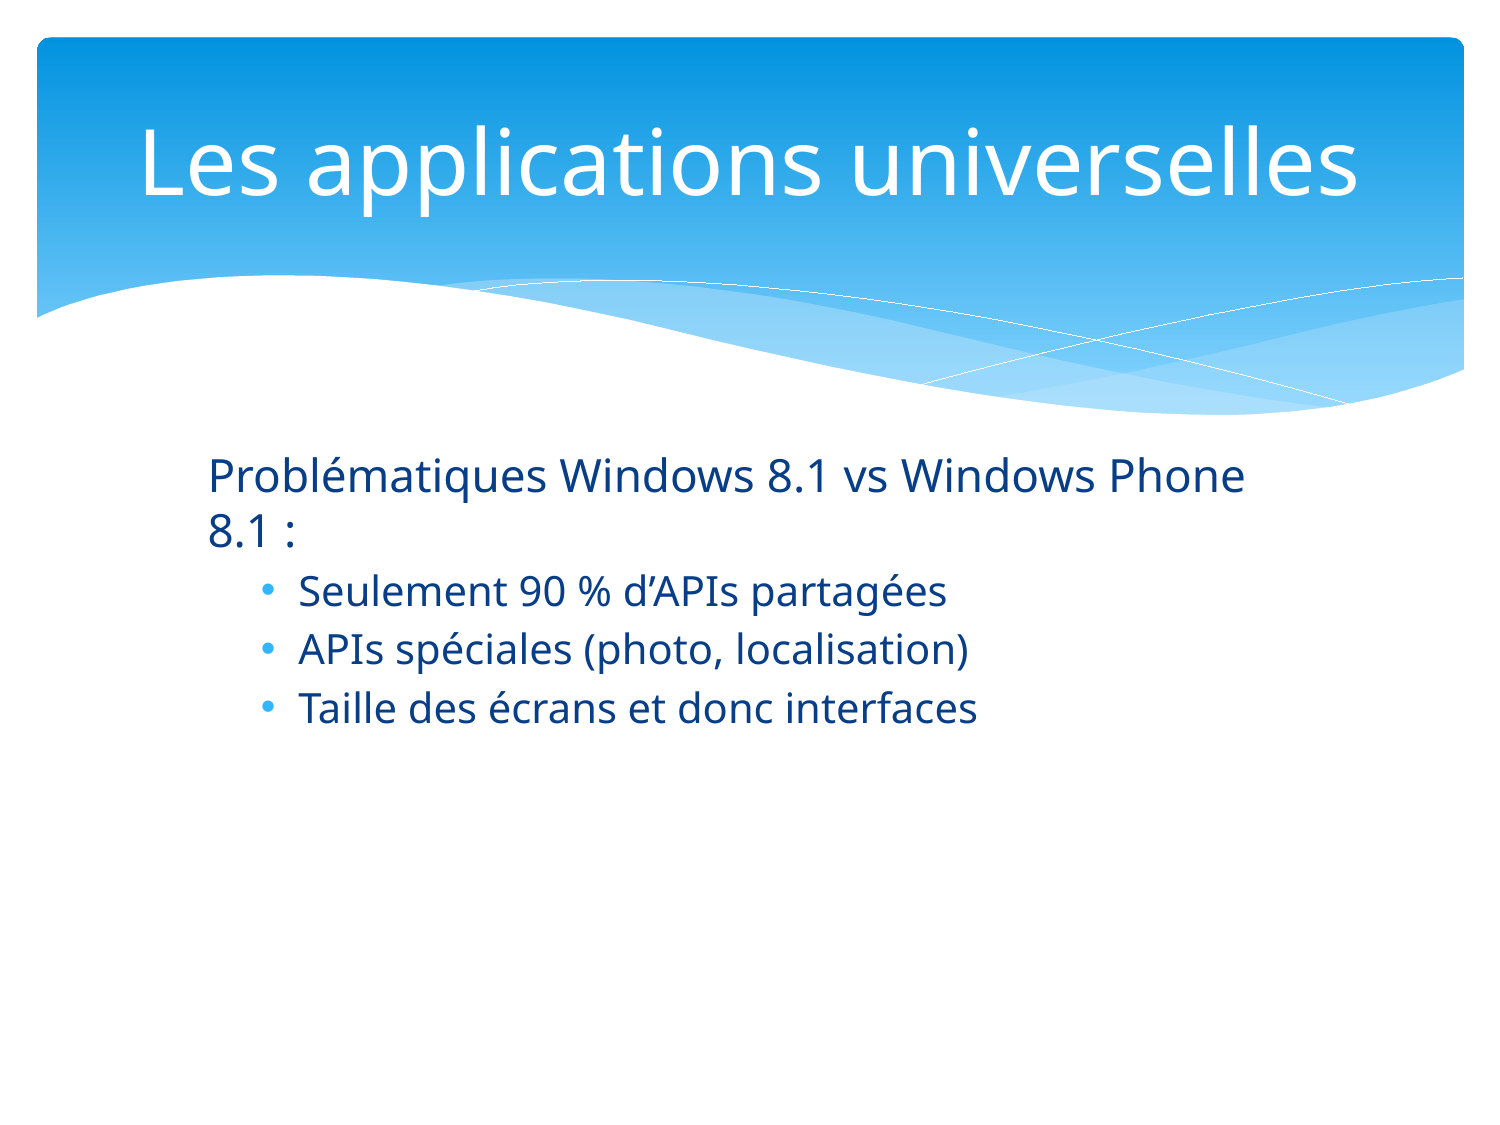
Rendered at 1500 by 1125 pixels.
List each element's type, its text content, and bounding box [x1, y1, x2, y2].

list Problématiques Windows 8.1 vs Windows Phone 8.1 : Seulement 90 % d’APIs partagées APIs spéciales (photo, localisation) Taille des écrans et donc interfaces [143, 438, 1359, 1005]
title Les applications universelles [75, 55, 1425, 261]
